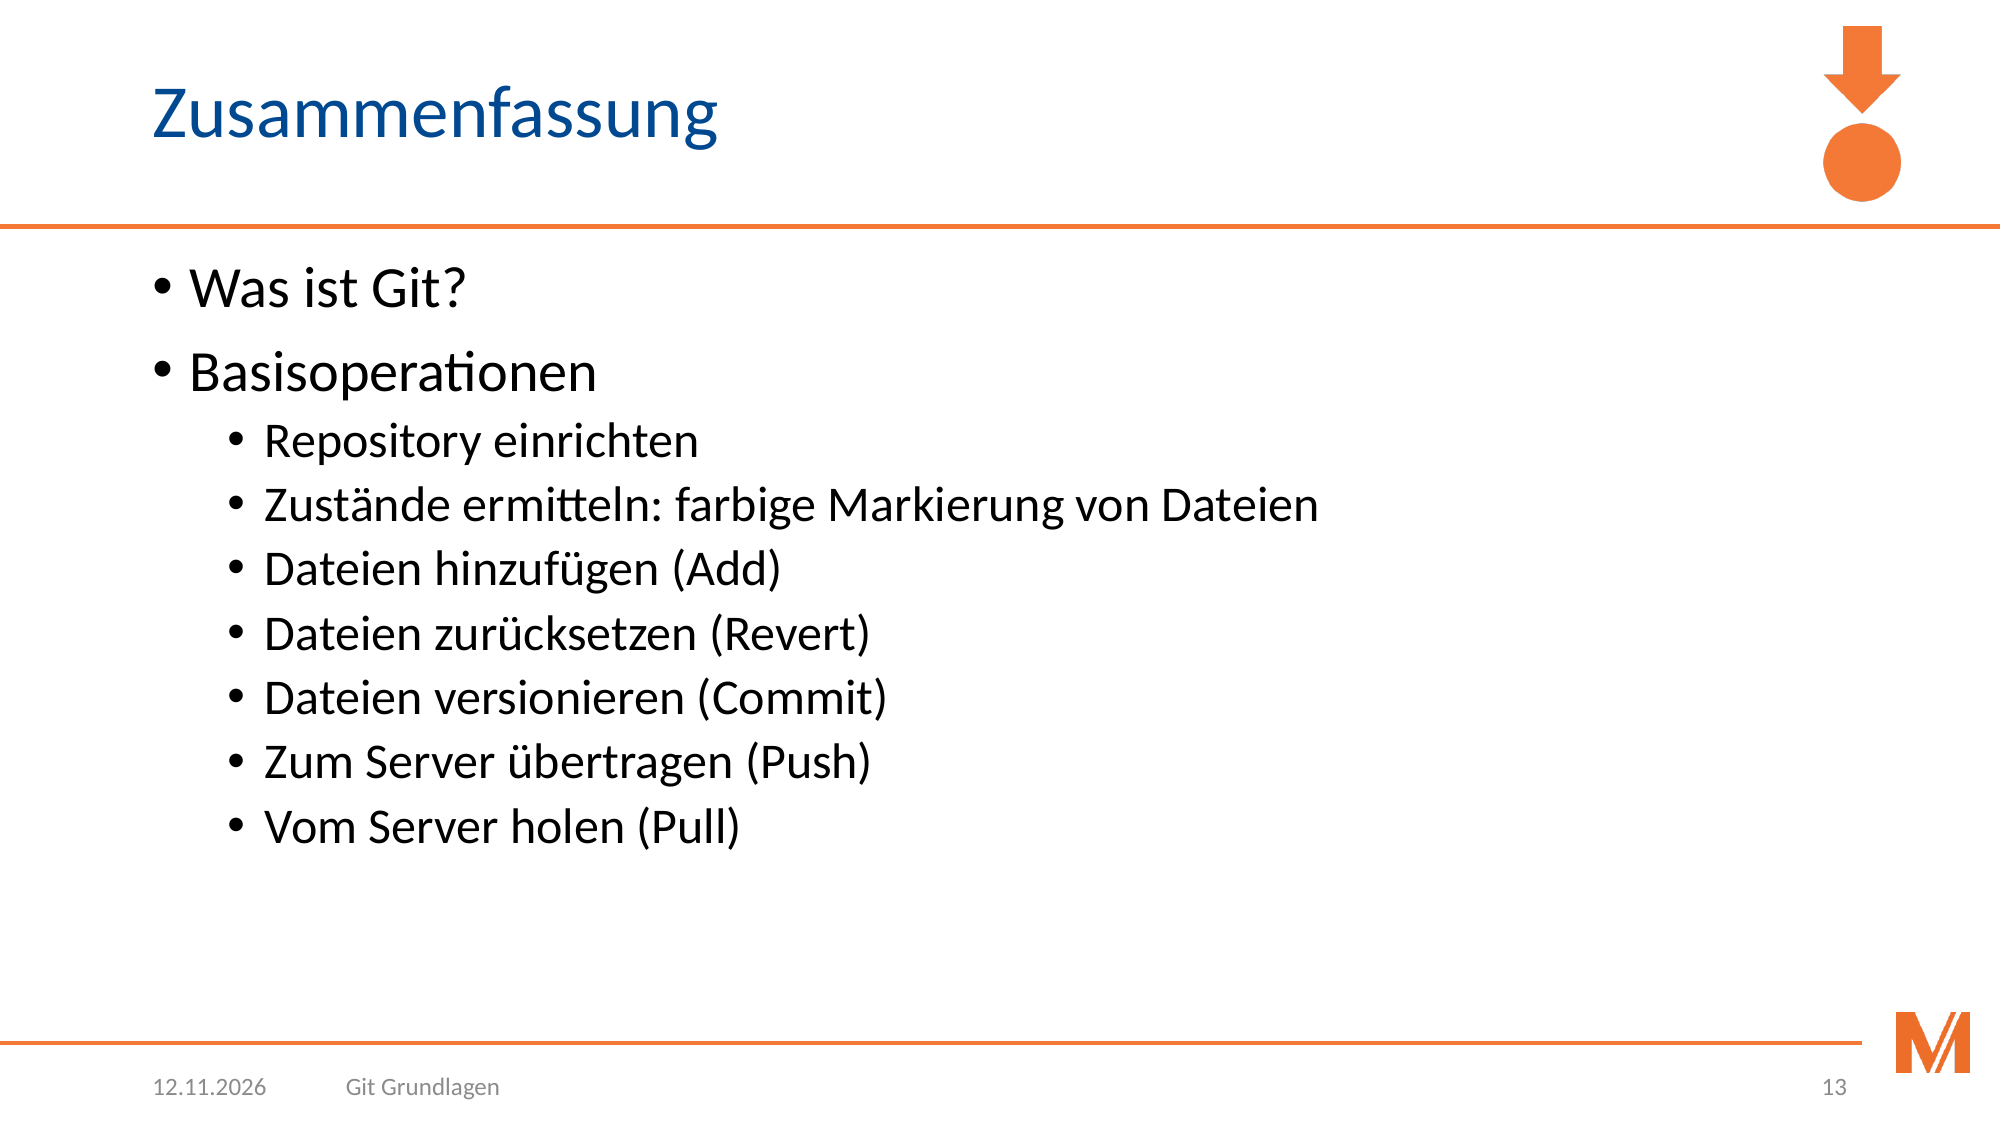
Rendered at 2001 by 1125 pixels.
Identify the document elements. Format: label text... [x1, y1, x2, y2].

title Zusammenfassung [137, 24, 1863, 203]
picture [1765, 16, 1959, 211]
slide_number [137, 1055, 313, 1116]
list Was ist Git? Basisoperationen Repository einrichten Zustände ermitteln: farbige Markierung von Dateien Dateien hinzufügen (Add) Dateien zurücksetzen (Revert) Dateien versionieren (Commit) Zum Server übertragen (Push) Vom Server holen (Pull) [137, 249, 1863, 1012]
slide_number 13 [1743, 1055, 1863, 1116]
footer Git Grundlagen [330, 1055, 1721, 1116]
picture [1896, 1012, 1970, 1073]
